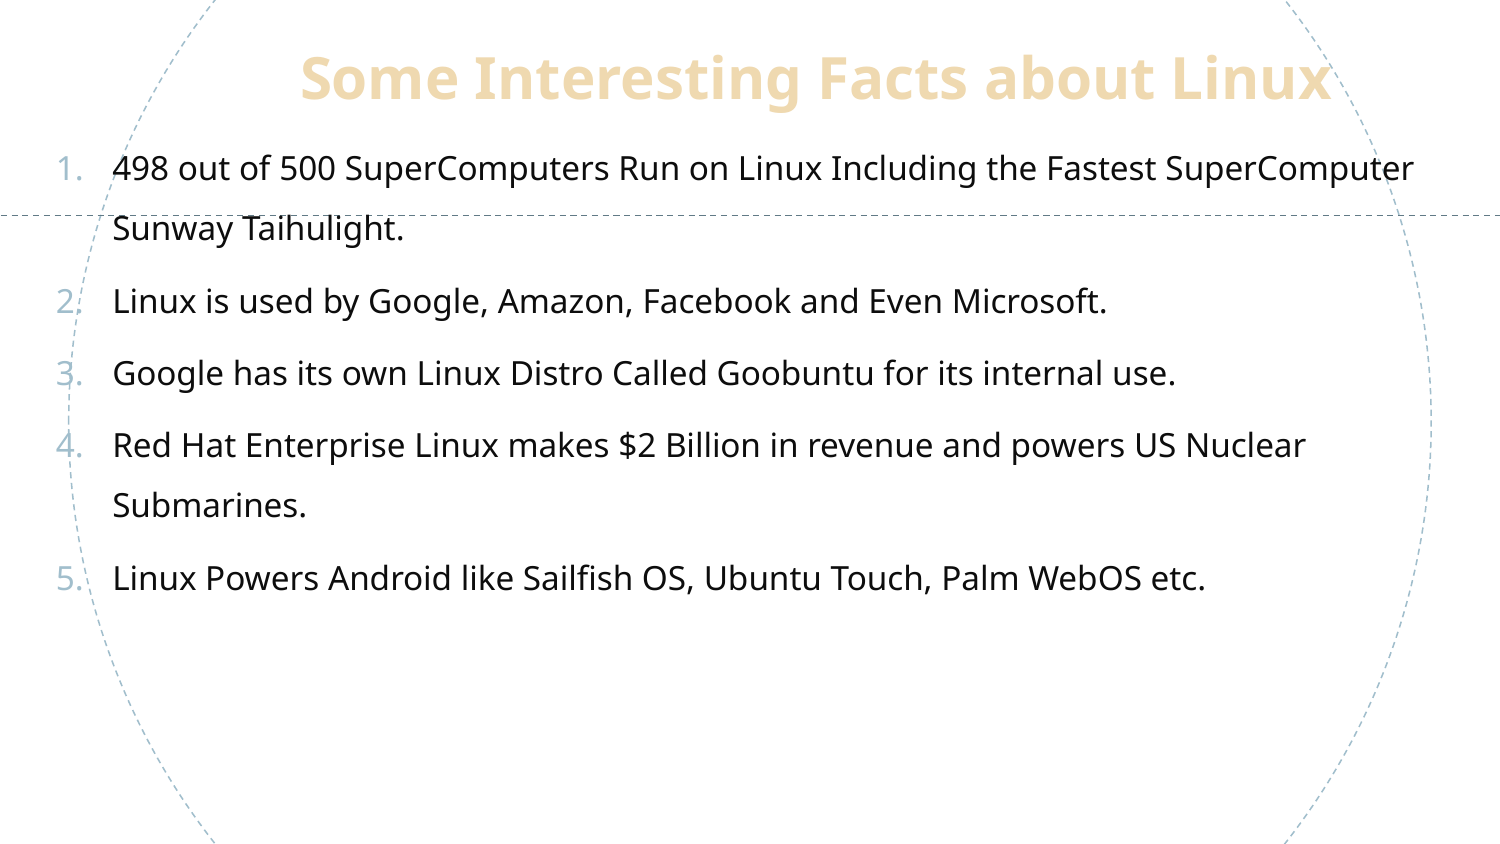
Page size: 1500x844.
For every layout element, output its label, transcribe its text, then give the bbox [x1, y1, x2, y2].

list 498 out of 500 SuperComputers Run on Linux Including the Fastest SuperComputer Sunway Taihulight. Linux is used by Google, Amazon, Facebook and Even Microsoft. Google has its own Linux Distro Called Goobuntu for its internal use. Red Hat Enterprise Linux makes $2 Billion in revenue and powers US Nuclear Submarines. Linux Powers Android like Sailfish OS, Ubuntu Touch, Palm WebOS etc. [40, 224, 1463, 745]
list 498 out of 500 SuperComputers Run on Linux Including the Fastest SuperComputer Sunway Taihulight. Linux is used by Google, Amazon, Facebook and Even Microsoft. Google has its own Linux Distro Called Goobuntu for its internal use. Red Hat Enterprise Linux makes $2 Billion in revenue and powers US Nuclear Submarines. Linux Powers Android like Sailfish OS, Ubuntu Touch, Palm WebOS etc. [40, 112, 1463, 214]
title Some Interesting Facts about Linux [257, 42, 1375, 111]
